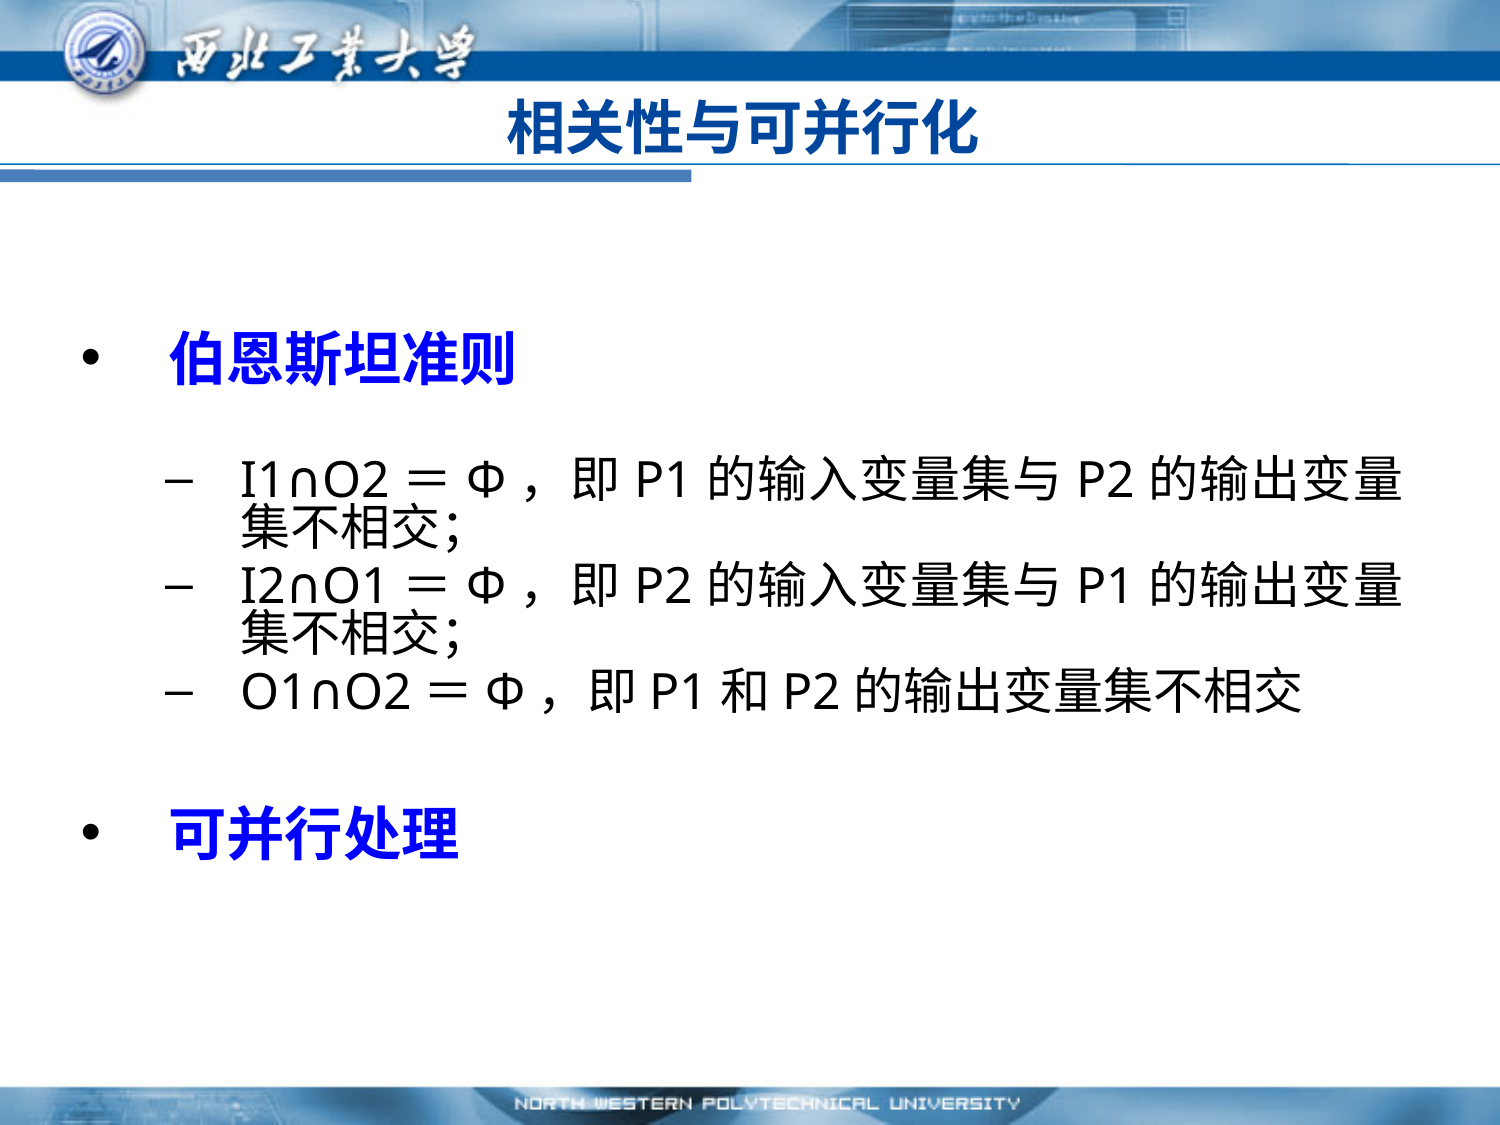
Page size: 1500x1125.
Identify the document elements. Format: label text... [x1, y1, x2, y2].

list 伯恩斯坦准则 I1∩O2＝Φ，即P1的输入变量集与P2的输出变量集不相交； I2∩O1＝Φ，即P2的输入变量集与P1的输出变量集不相交； O1∩O2＝Φ，即P1和P2的输出变量集不相交 可并行处理 [70, 328, 1418, 894]
title 相关性与可并行化 [94, 82, 1394, 169]
picture [0, 165, 94, 169]
picture [0, 0, 1500, 163]
picture [0, 166, 1500, 1125]
